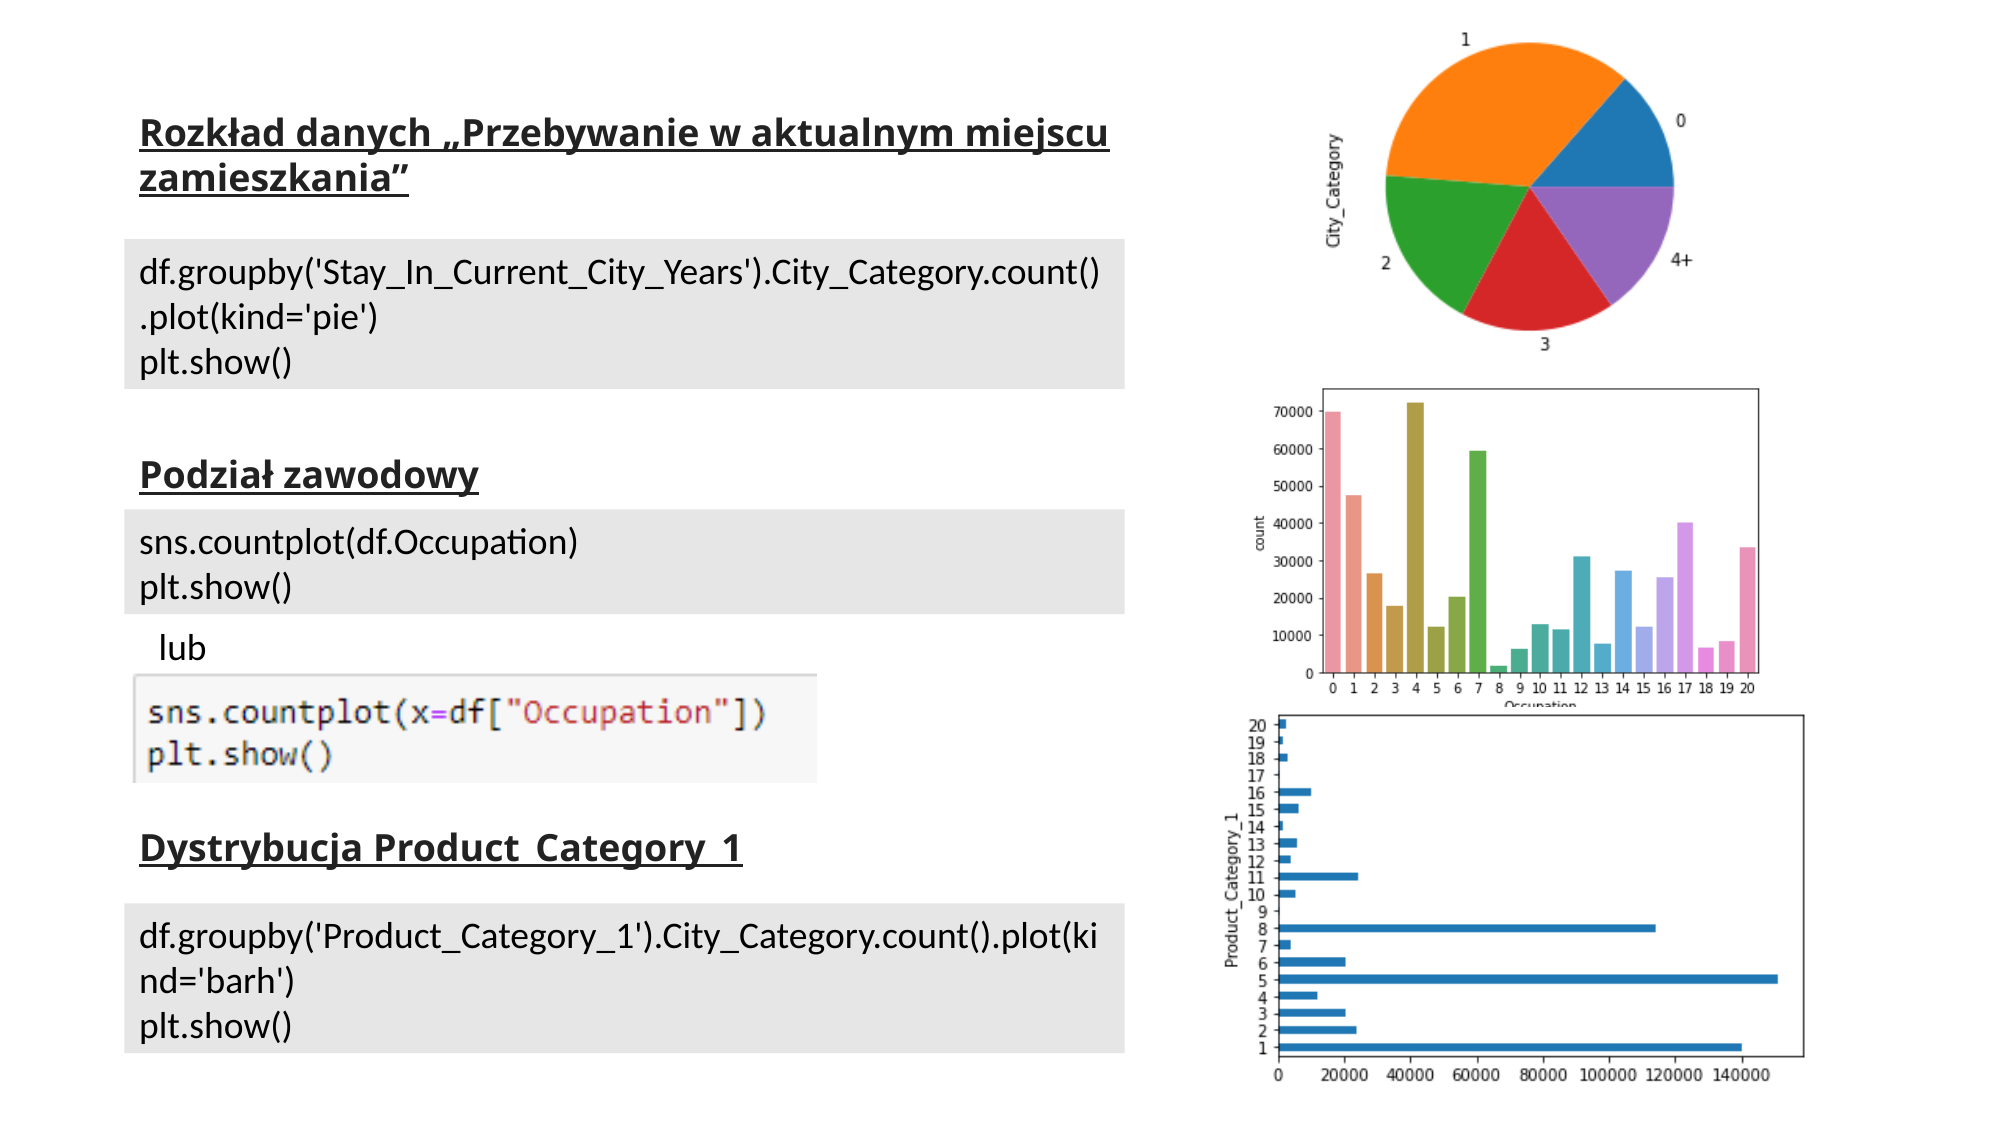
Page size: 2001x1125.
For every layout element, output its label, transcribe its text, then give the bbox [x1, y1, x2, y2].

text_box df.groupby('Stay_In_Current_City_Years').City_Category.count().plot(kind='pie') plt.show() [124, 239, 1125, 389]
text_box Dystrybucja Product_Category_1 [124, 816, 1125, 903]
text_box sns.countplot(df.Occupation) plt.show() [124, 509, 1125, 615]
picture [124, 672, 817, 783]
text_box Podział zawodowy [124, 444, 1125, 509]
text_box lub [143, 615, 302, 672]
text_box Rozkład danych „Przebywanie w aktualnym miejscu zamieszkania” [124, 101, 1125, 239]
picture [1208, 13, 1822, 1100]
text_box df.groupby('Product_Category_1').City_Category.count().plot(kind='barh') plt.show() [124, 903, 1125, 1054]
